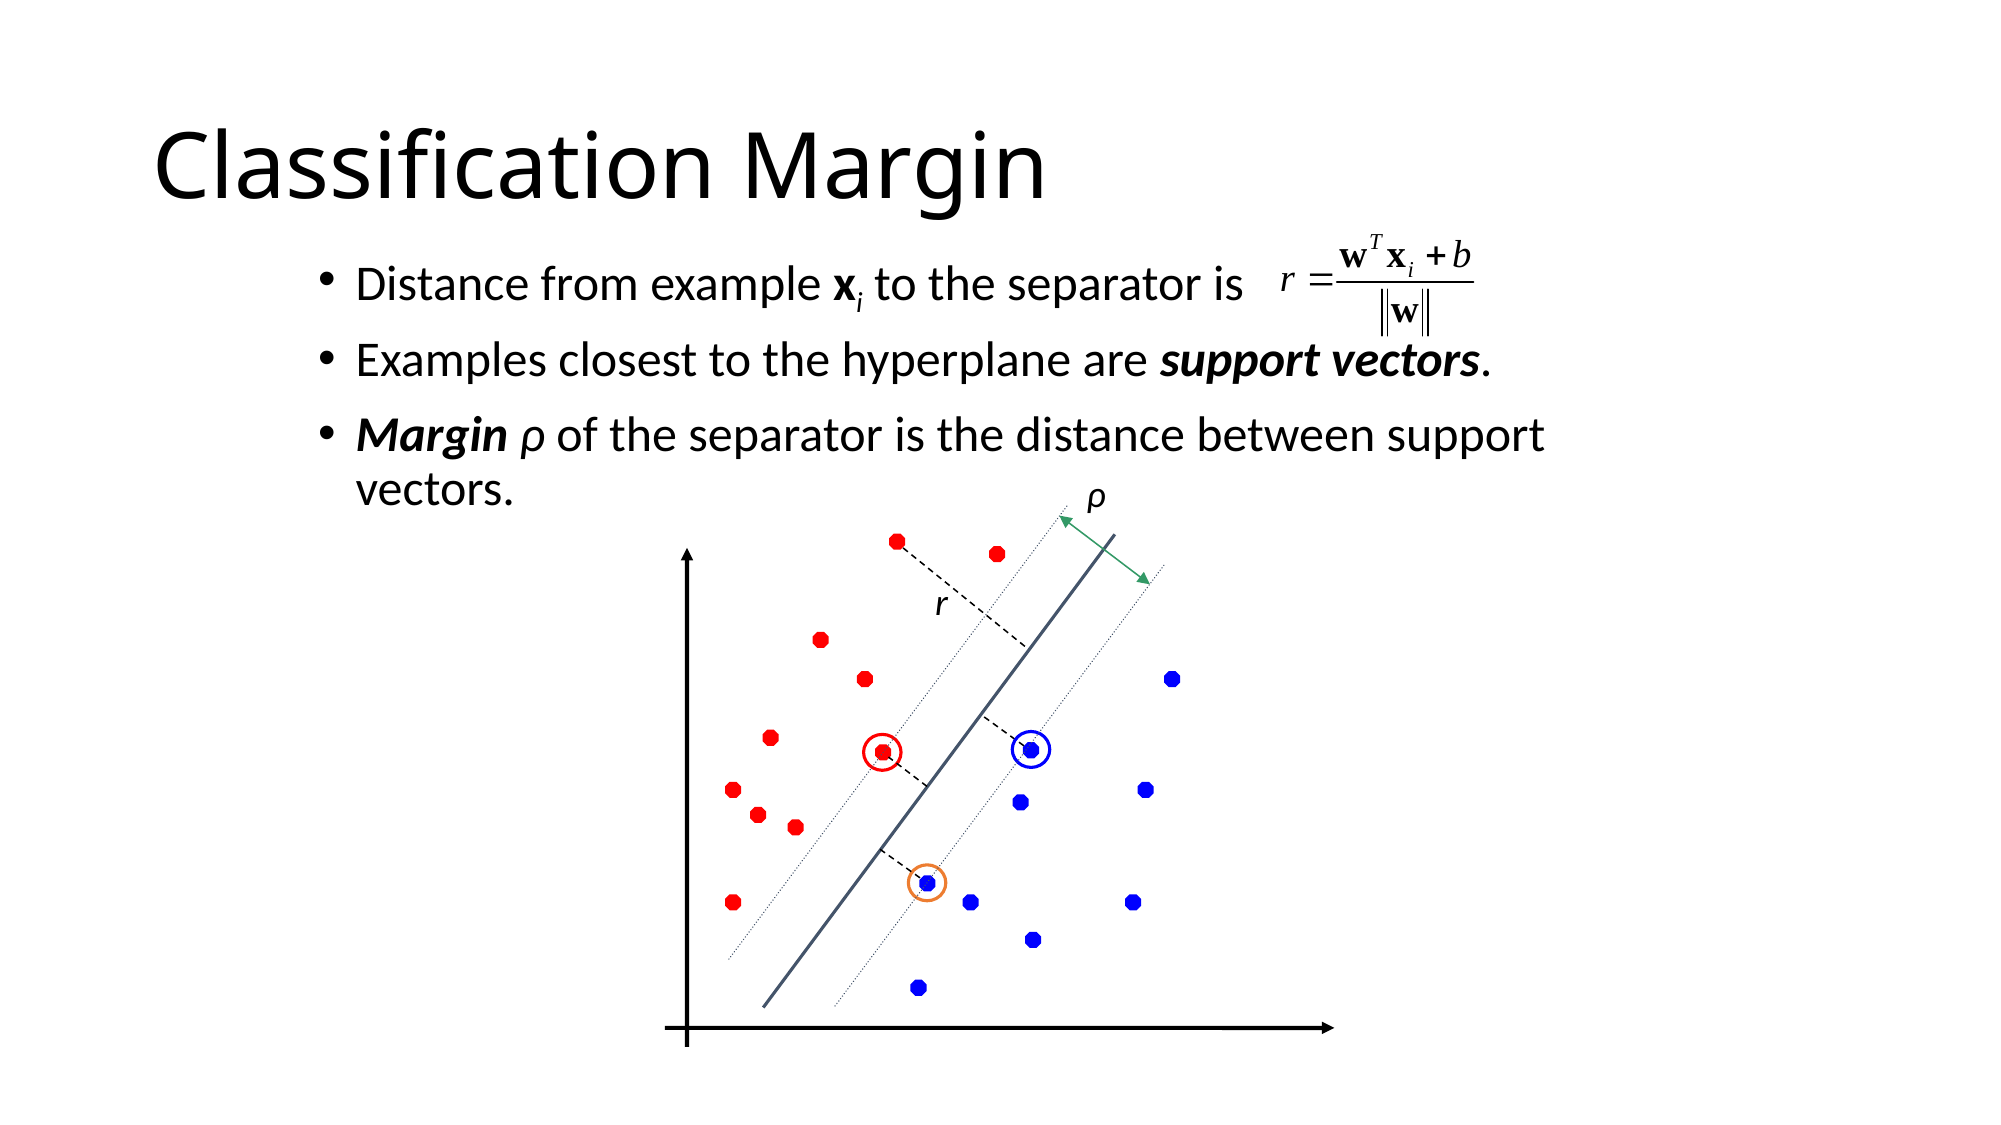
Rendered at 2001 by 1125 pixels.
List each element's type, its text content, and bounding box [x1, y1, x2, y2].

text_box [863, 734, 902, 771]
text_box r [920, 570, 1002, 630]
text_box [1273, 223, 1481, 344]
text_box [750, 807, 766, 823]
text_box [989, 546, 1005, 562]
text_box [1012, 731, 1050, 768]
text_box [680, 547, 694, 1027]
text_box [763, 730, 778, 746]
text_box [1013, 795, 1028, 810]
title Classification Margin [137, 59, 1863, 278]
list Distance from example xi to the separator is Examples closest to the hyperplane are support vectors. Margin ρ of the separator is the distance between support vectors. [303, 243, 1722, 1069]
text_box [911, 980, 926, 996]
text_box [857, 671, 873, 687]
text_box [963, 895, 978, 910]
text_box [1164, 671, 1180, 687]
text_box [889, 534, 905, 549]
text_box [664, 1021, 1335, 1035]
text_box [725, 782, 741, 798]
text_box [1125, 895, 1141, 910]
text_box [725, 895, 741, 910]
text_box [813, 632, 828, 648]
text_box [1059, 515, 1150, 585]
text_box ρ [1071, 462, 1260, 523]
text_box [908, 864, 946, 901]
text_box [1025, 932, 1041, 948]
text_box [1138, 782, 1153, 798]
text_box [788, 820, 803, 835]
